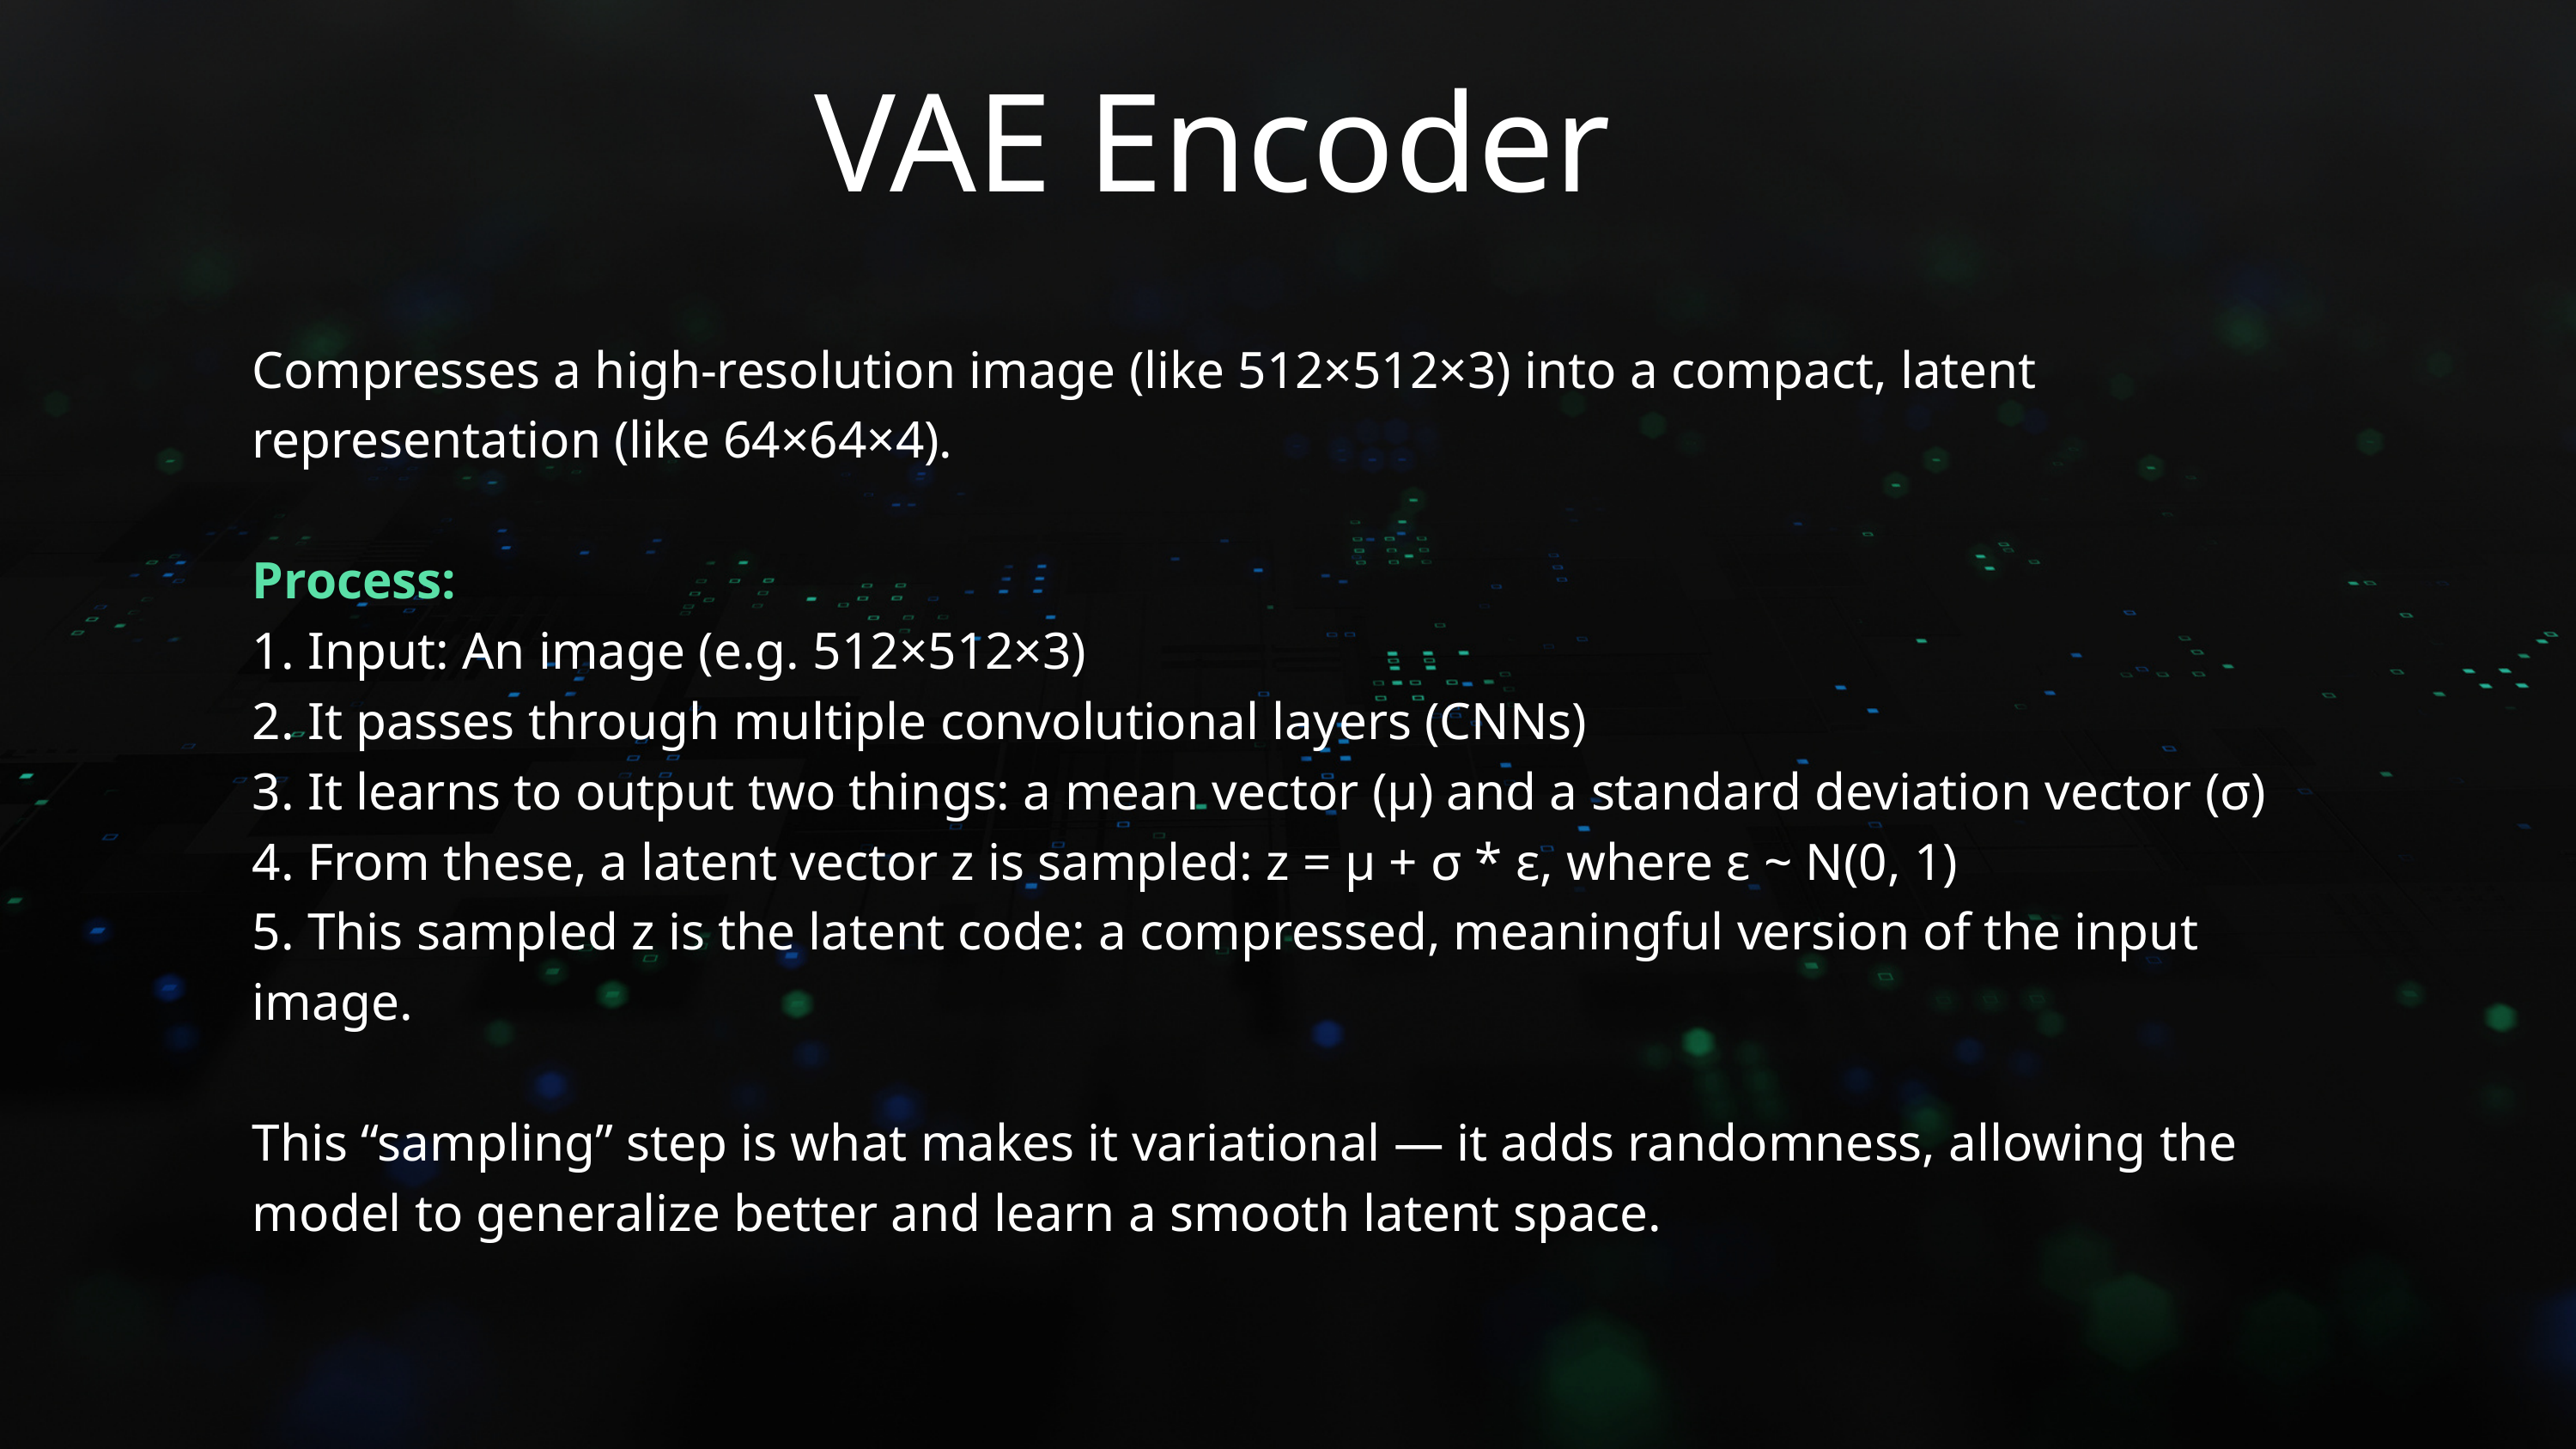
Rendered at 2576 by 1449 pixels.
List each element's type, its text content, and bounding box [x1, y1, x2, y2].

text_box [0, 0, 2576, 1449]
text_box VAE Encoder [814, 84, 1762, 220]
text_box Compresses a high-resolution image (like 512×512×3) into a compact, latent representation (like 64×64×4). Process: 1. Input: An image (e.g. 512×512×3) 2. It passes through multiple convolutional layers (CNNs) 3. It learns to output two things: a mean vector (μ) and a standard deviation vector (σ) 4. From these, a latent vector z is sampled: z = μ + σ * ε, where ε ~ N(0, 1) 5. This sampled z is the latent code: a compressed, meaningful version of the input image. This “sampling” step is what makes it variational — it adds randomness, allowing the model to generalize better and learn a smooth latent space. [252, 327, 2324, 1241]
